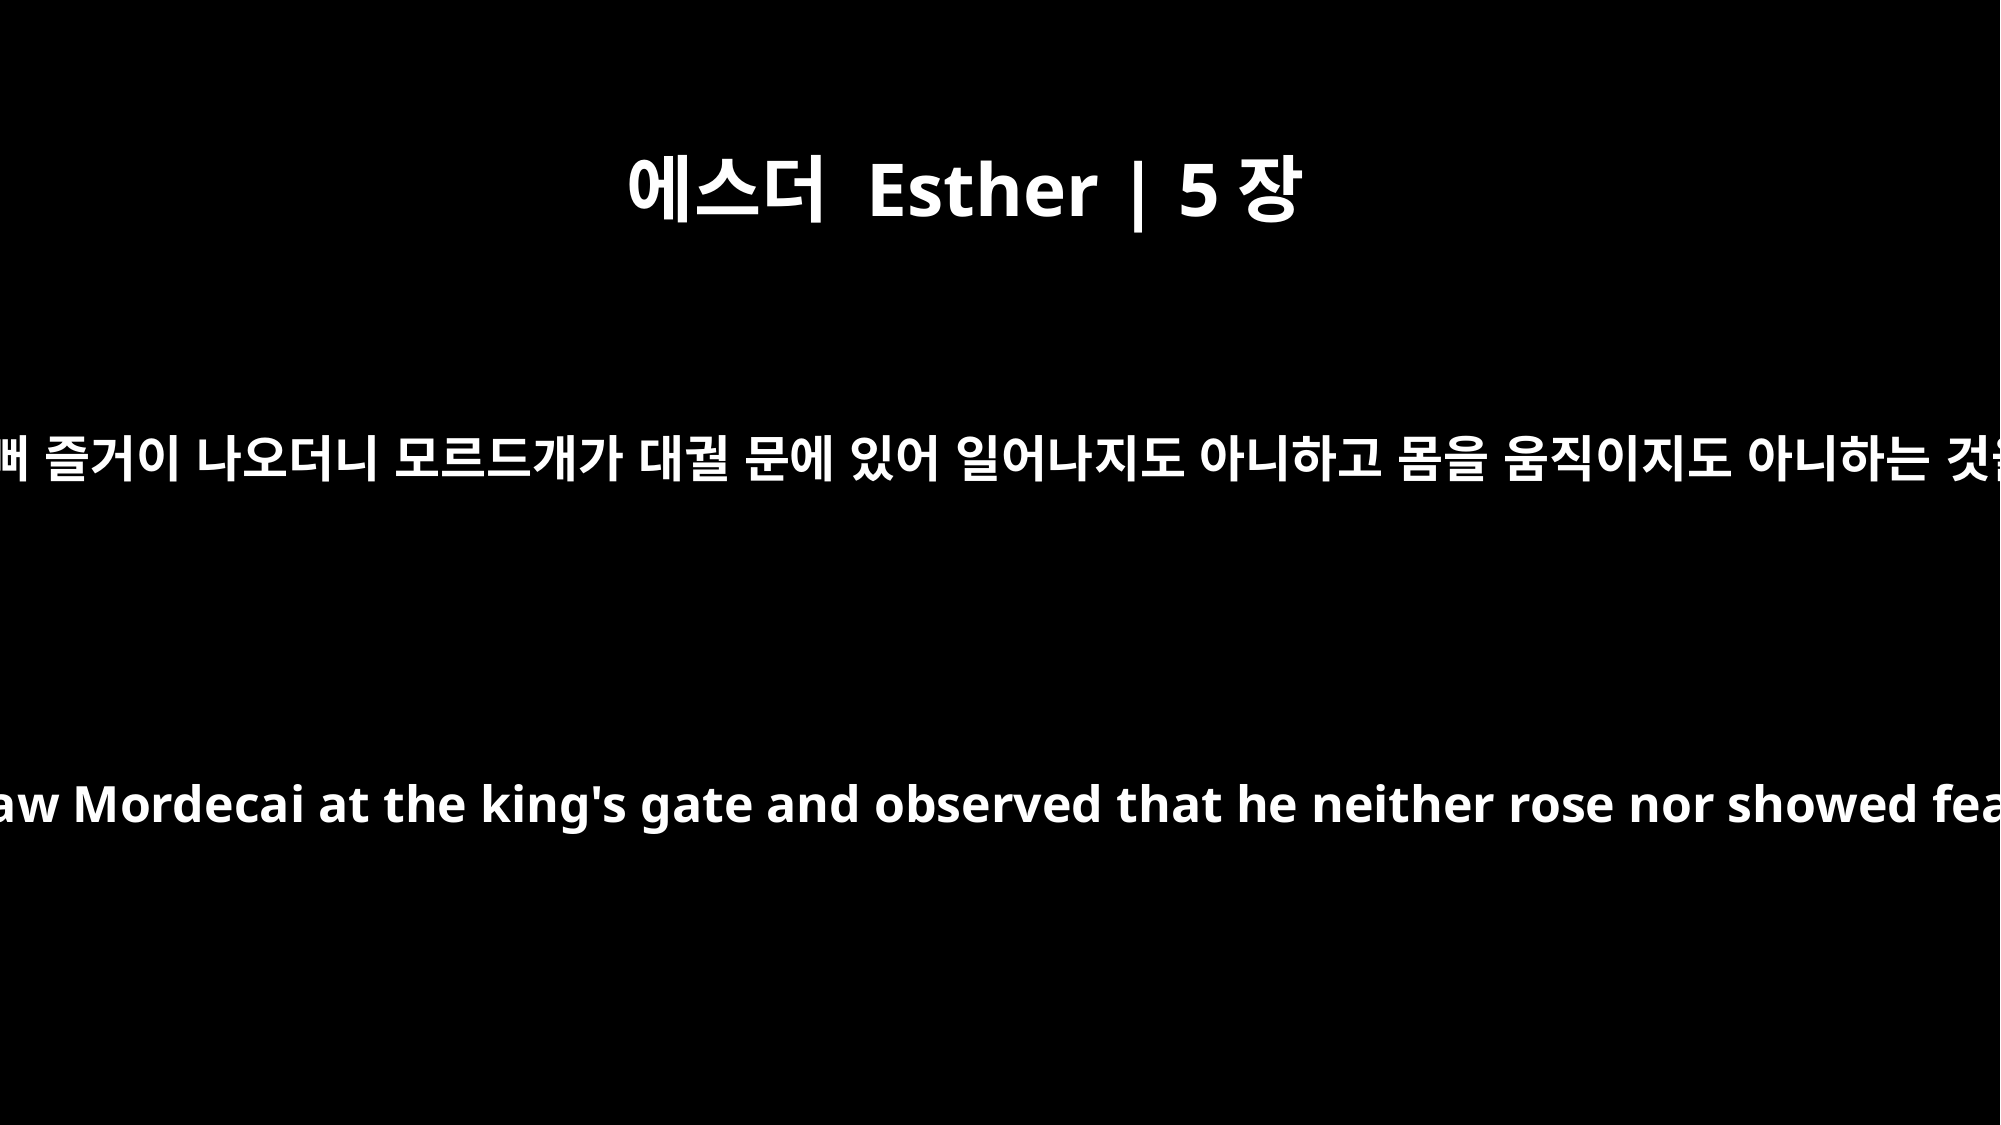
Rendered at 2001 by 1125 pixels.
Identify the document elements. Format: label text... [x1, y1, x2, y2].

text_box 9 그 날 하만이 마음이 기뻐 즐거이 나오더니 모르드개가 대궐 문에 있어 일어나지도 아니하고 몸을 움직이지도 아니하는 것을 보고 매우 노하나 [0, 359, 2000, 495]
text_box 에스더 Esther | 5장 [612, 136, 1320, 239]
text_box Haman went out that day happy and in high spirits. But when he saw Mordecai at the king's gate and observed that he neither rose nor showed fear in his presence, he was filled with rage against Mordecai. [0, 764, 2000, 840]
